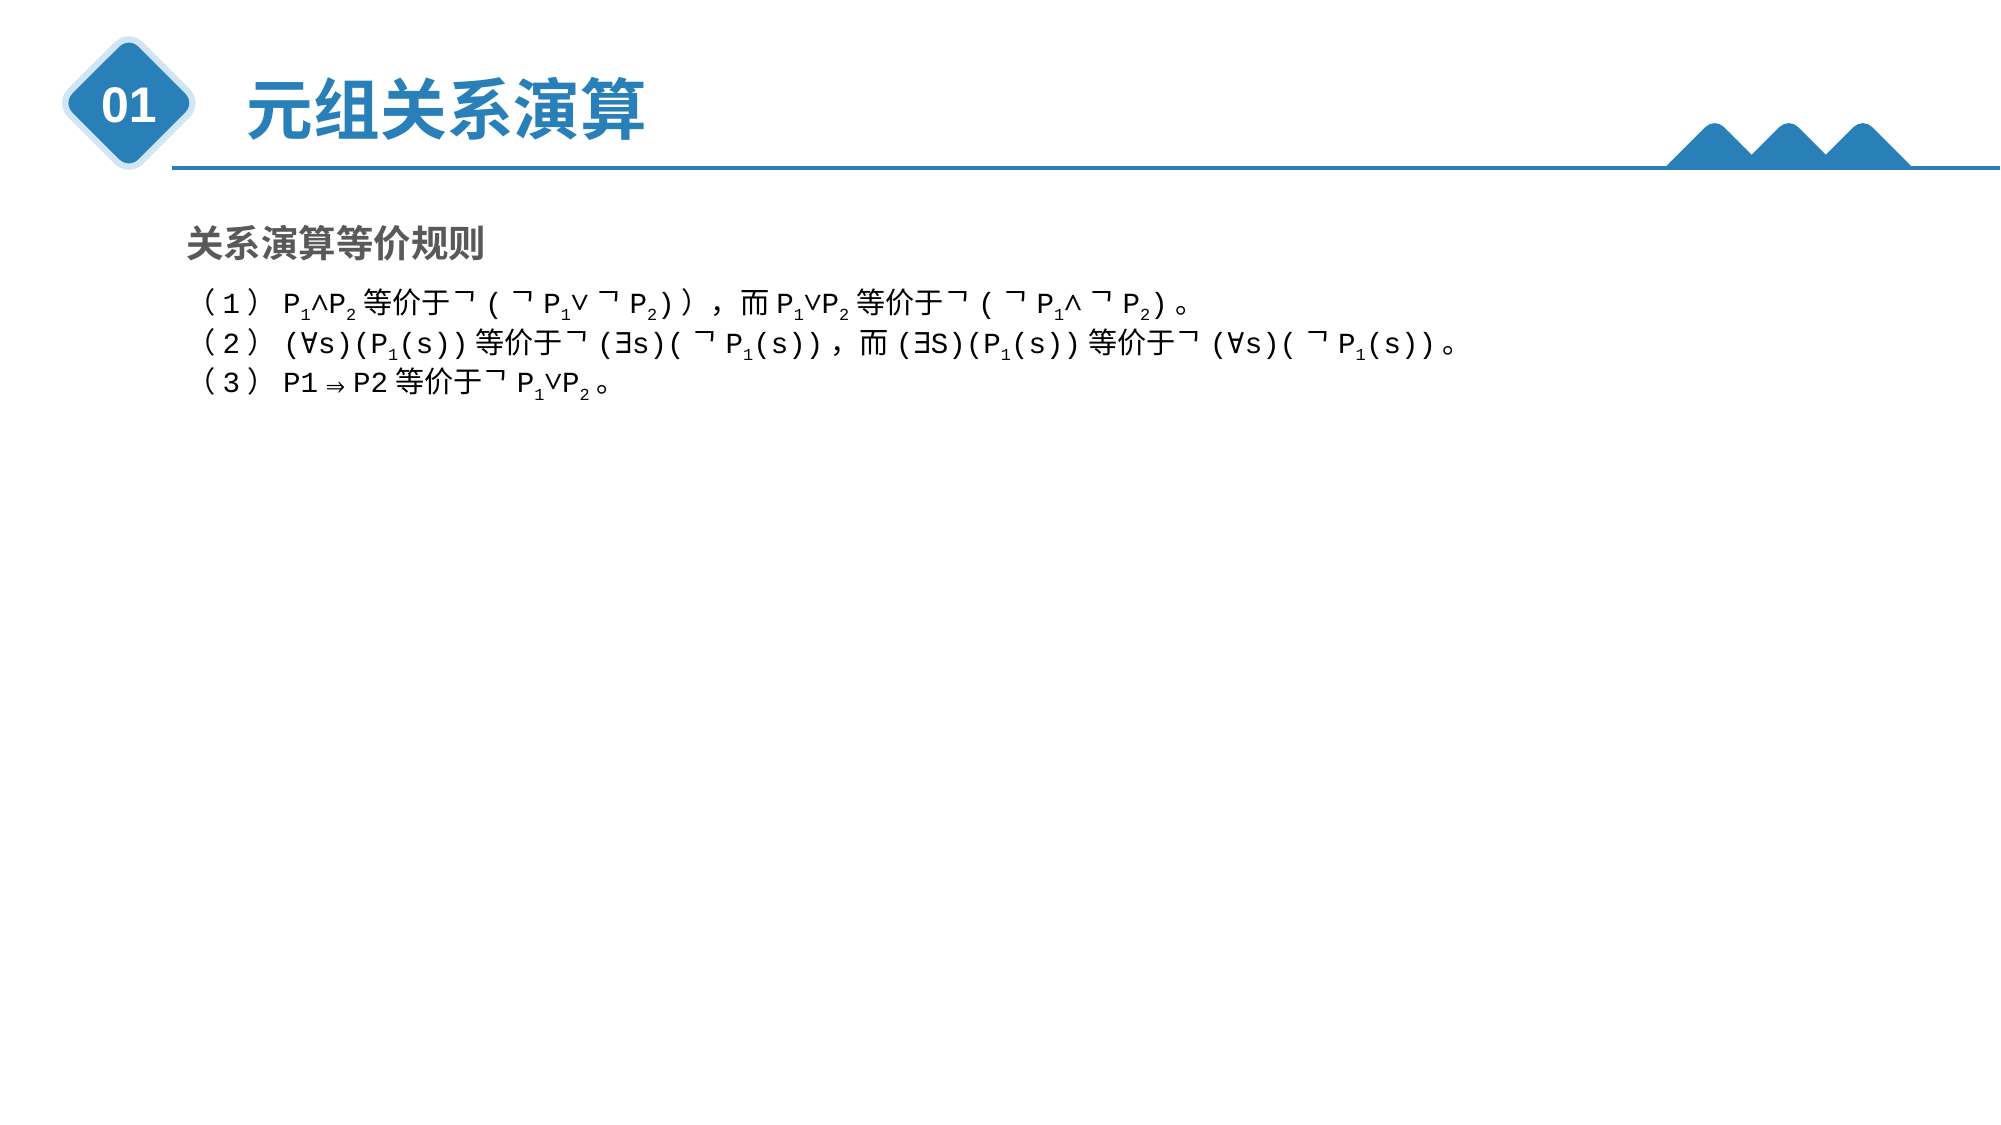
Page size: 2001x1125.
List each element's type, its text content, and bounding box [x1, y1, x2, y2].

text_box [172, 74, 194, 132]
text_box [1813, 122, 1913, 167]
text_box [64, 73, 86, 133]
text_box [94, 38, 163, 65]
text_box 元组关系演算 [232, 60, 663, 155]
text_box [1738, 122, 1826, 167]
text_box 01 [86, 65, 172, 141]
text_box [171, 203, 1839, 398]
text_box [94, 141, 163, 168]
text_box [1664, 122, 1752, 167]
